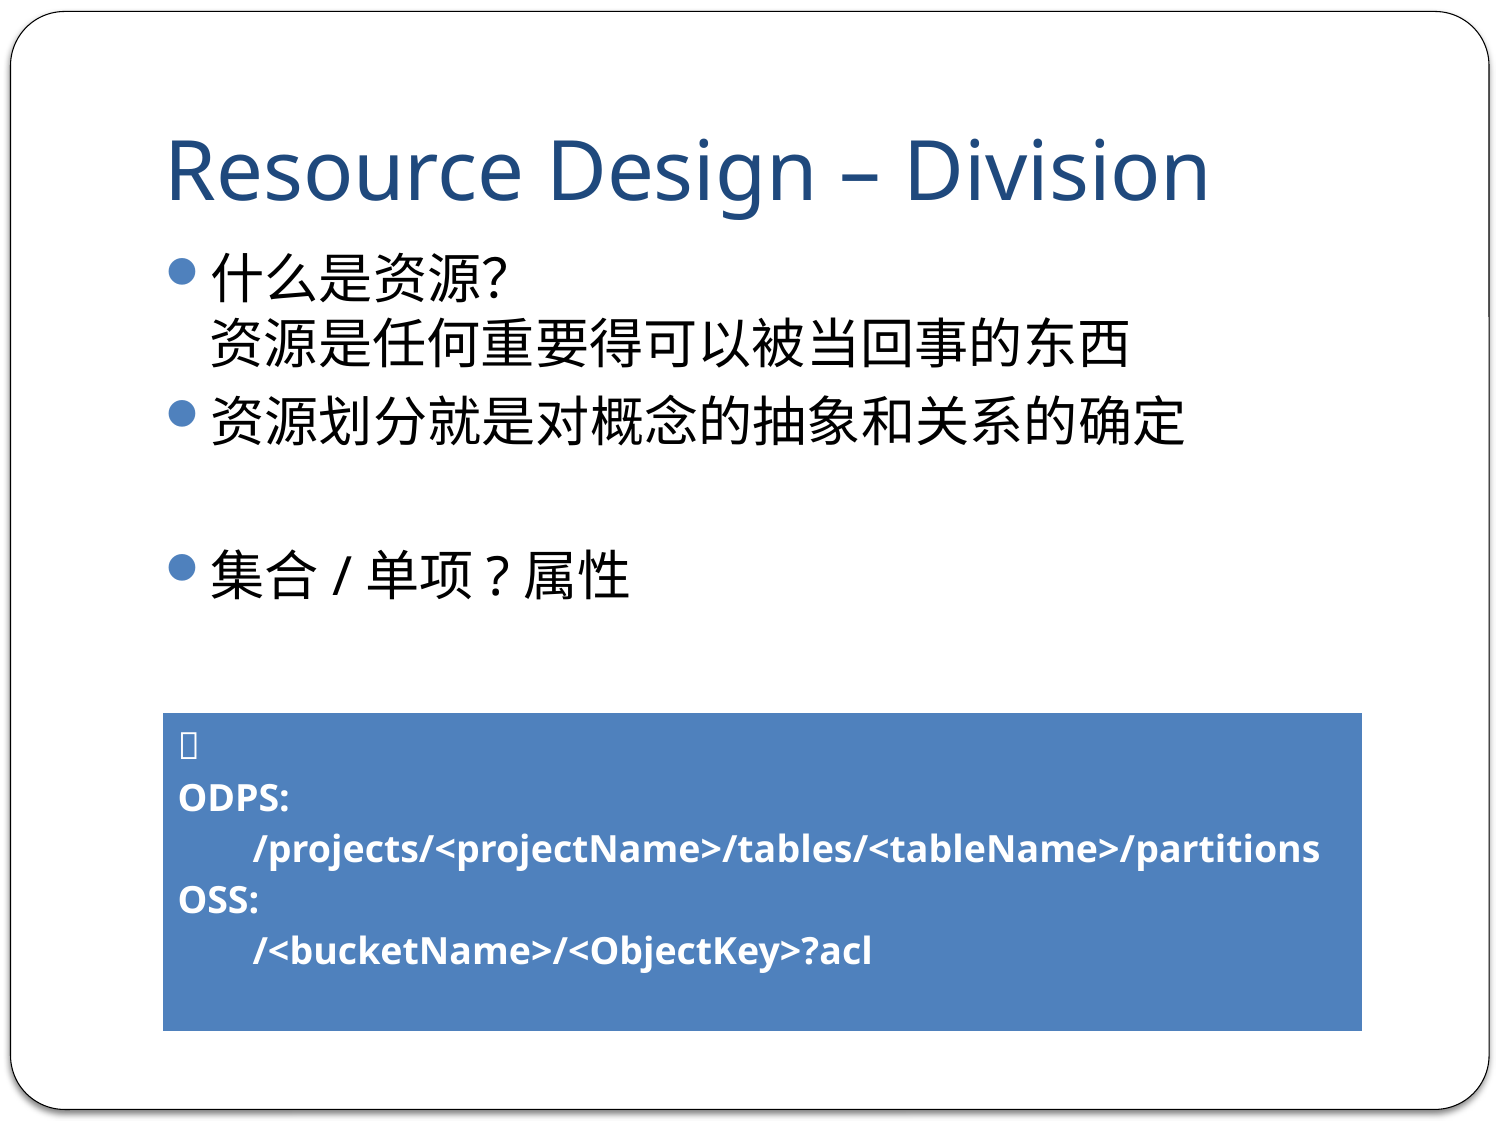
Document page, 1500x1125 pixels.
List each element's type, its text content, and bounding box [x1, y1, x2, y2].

title Resource Design – Division [150, 45, 1425, 233]
list 什么是资源？ 资源是任何重要得可以被当回事的东西 资源划分就是对概念的抽象和关系的确定 集合/单项?属性 [150, 237, 1425, 650]
table_header  ODPS: /projects/<projectName>/tables/<tableName>/partitions OSS: /<bucketName>/<ObjectKey>?acl [163, 713, 1362, 1031]
